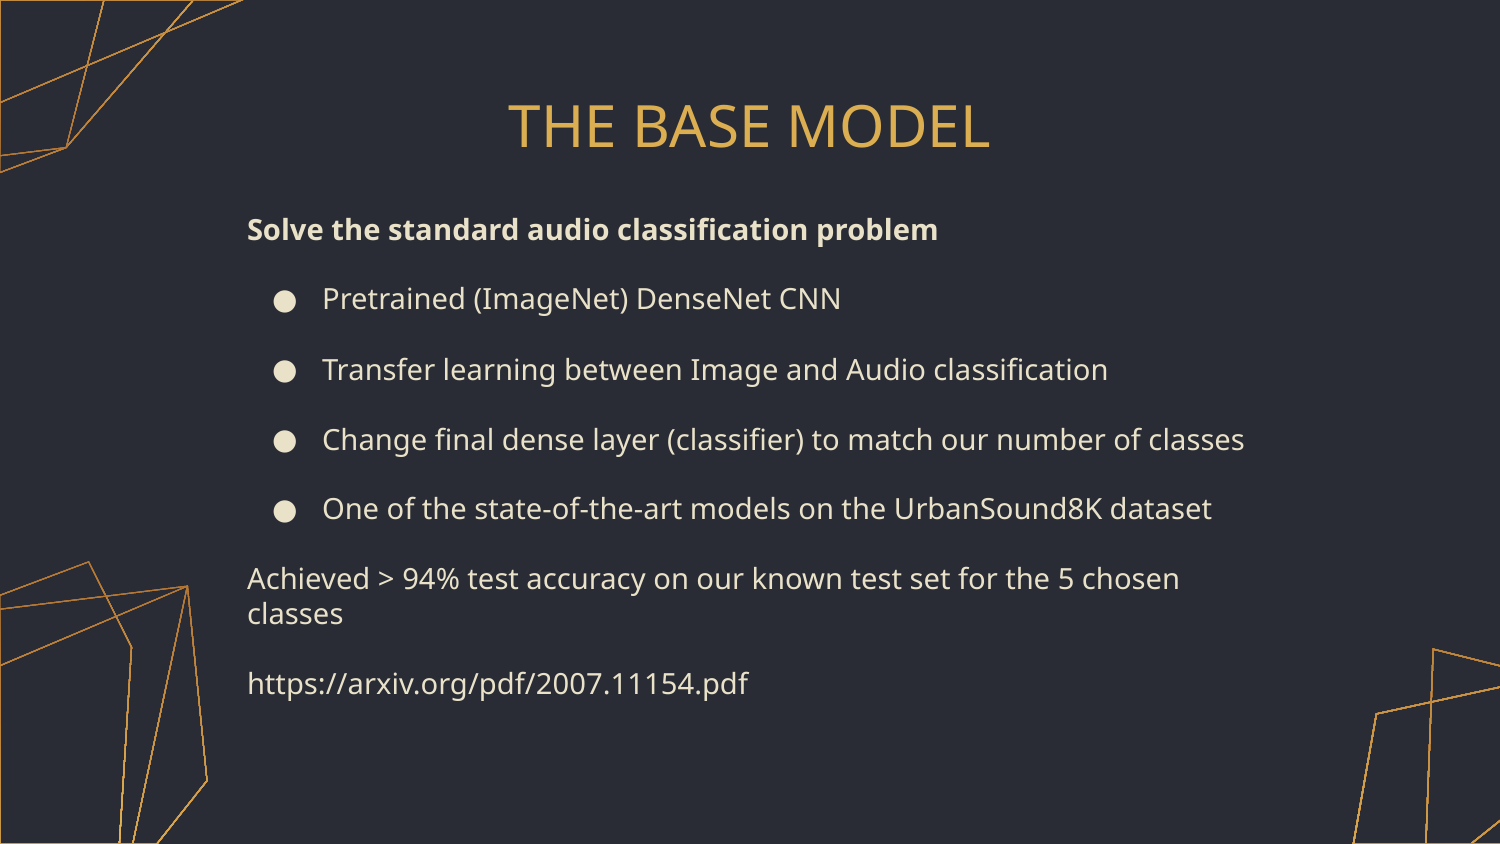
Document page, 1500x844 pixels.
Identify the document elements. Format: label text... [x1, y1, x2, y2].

list Solve the standard audio classification problem Pretrained (ImageNet) DenseNet CNN Transfer learning between Image and Audio classification Change final dense layer (classifier) to match our number of classes One of the state-of-the-art models on the UrbanSound8K dataset Achieved > 94% test accuracy on our known test set for the 5 chosen classes https://arxiv.org/pdf/2007.11154.pdf [232, 196, 1268, 782]
title THE BASE MODEL [327, 88, 1173, 160]
